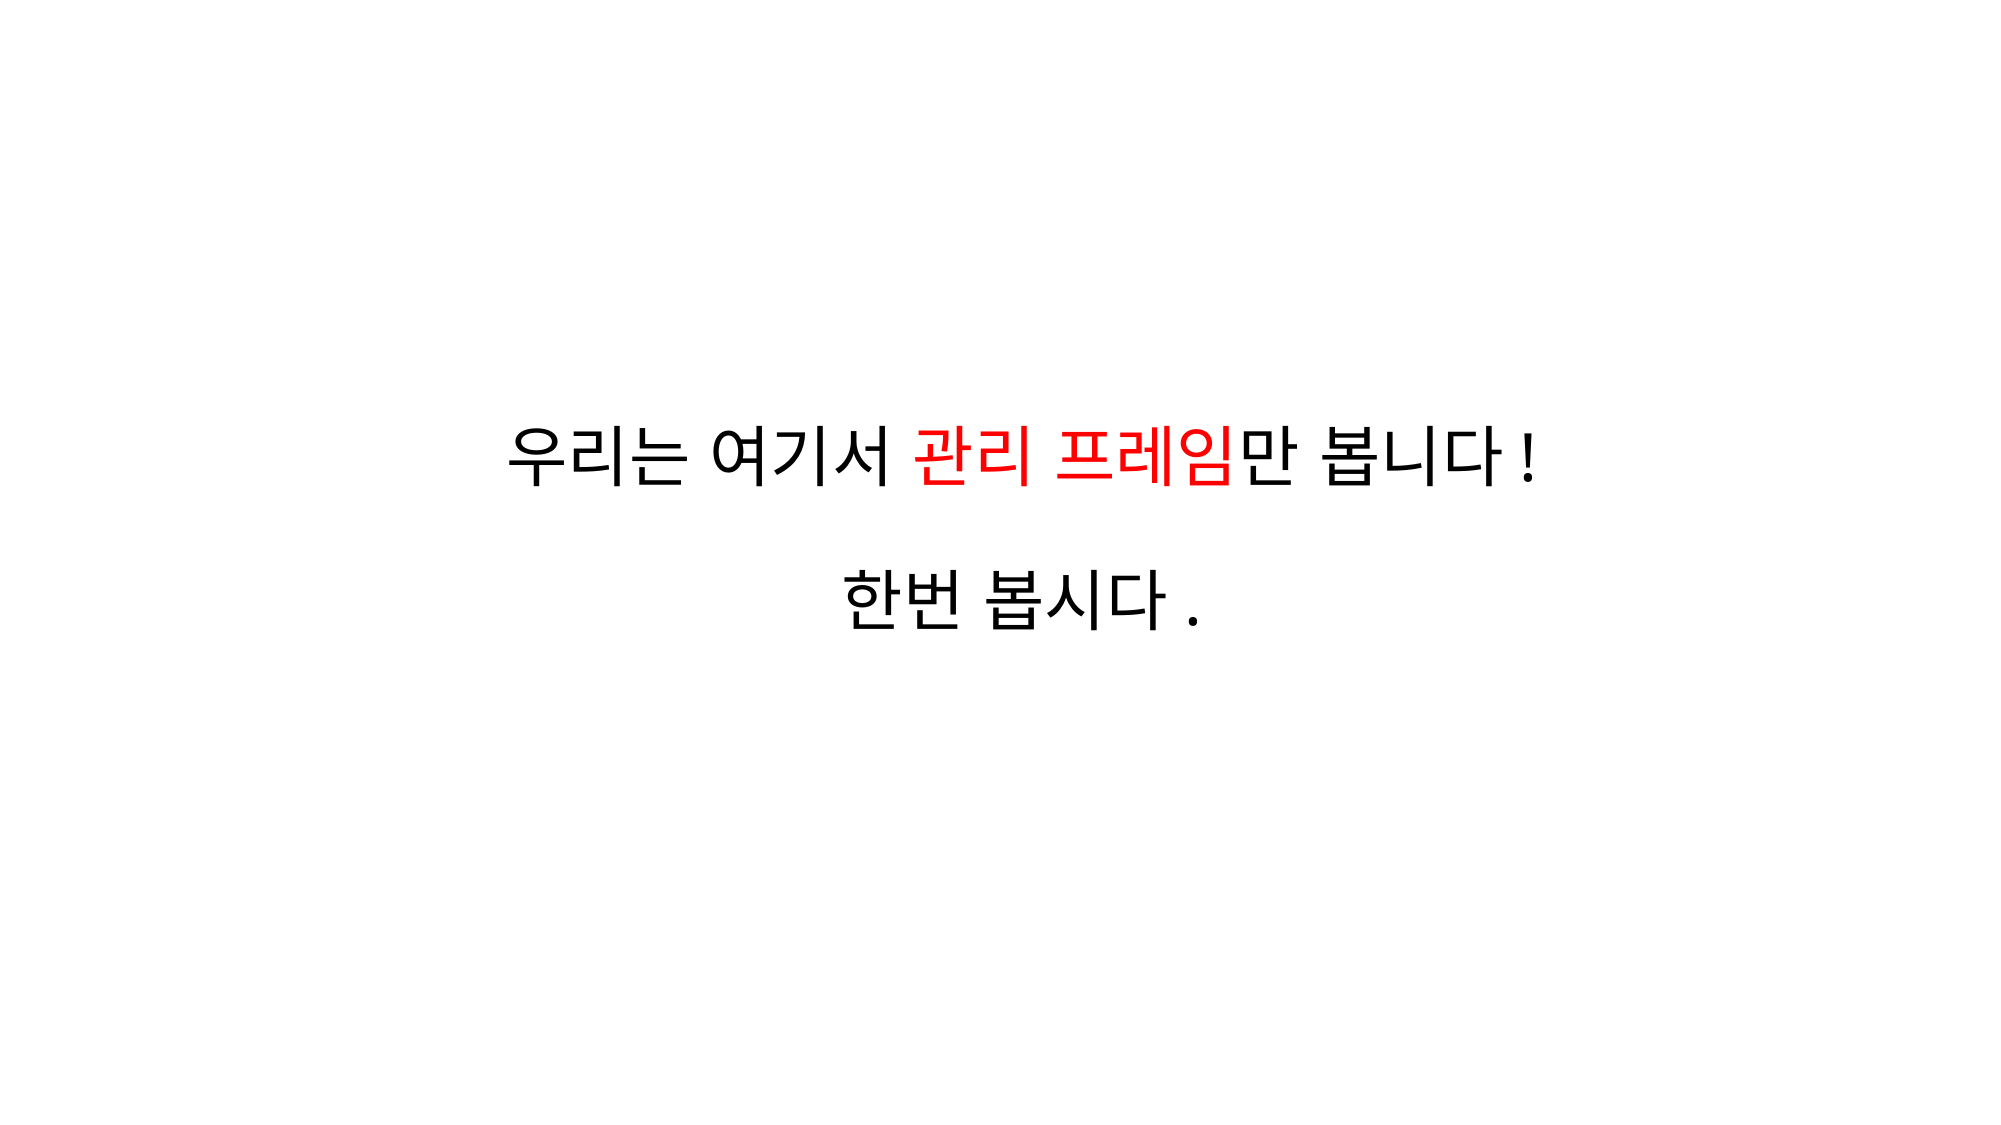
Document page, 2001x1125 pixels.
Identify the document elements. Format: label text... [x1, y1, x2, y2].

title 우리는 여기서 관리 프레임만 봅니다! 한번 봅시다. [272, 344, 1772, 648]
